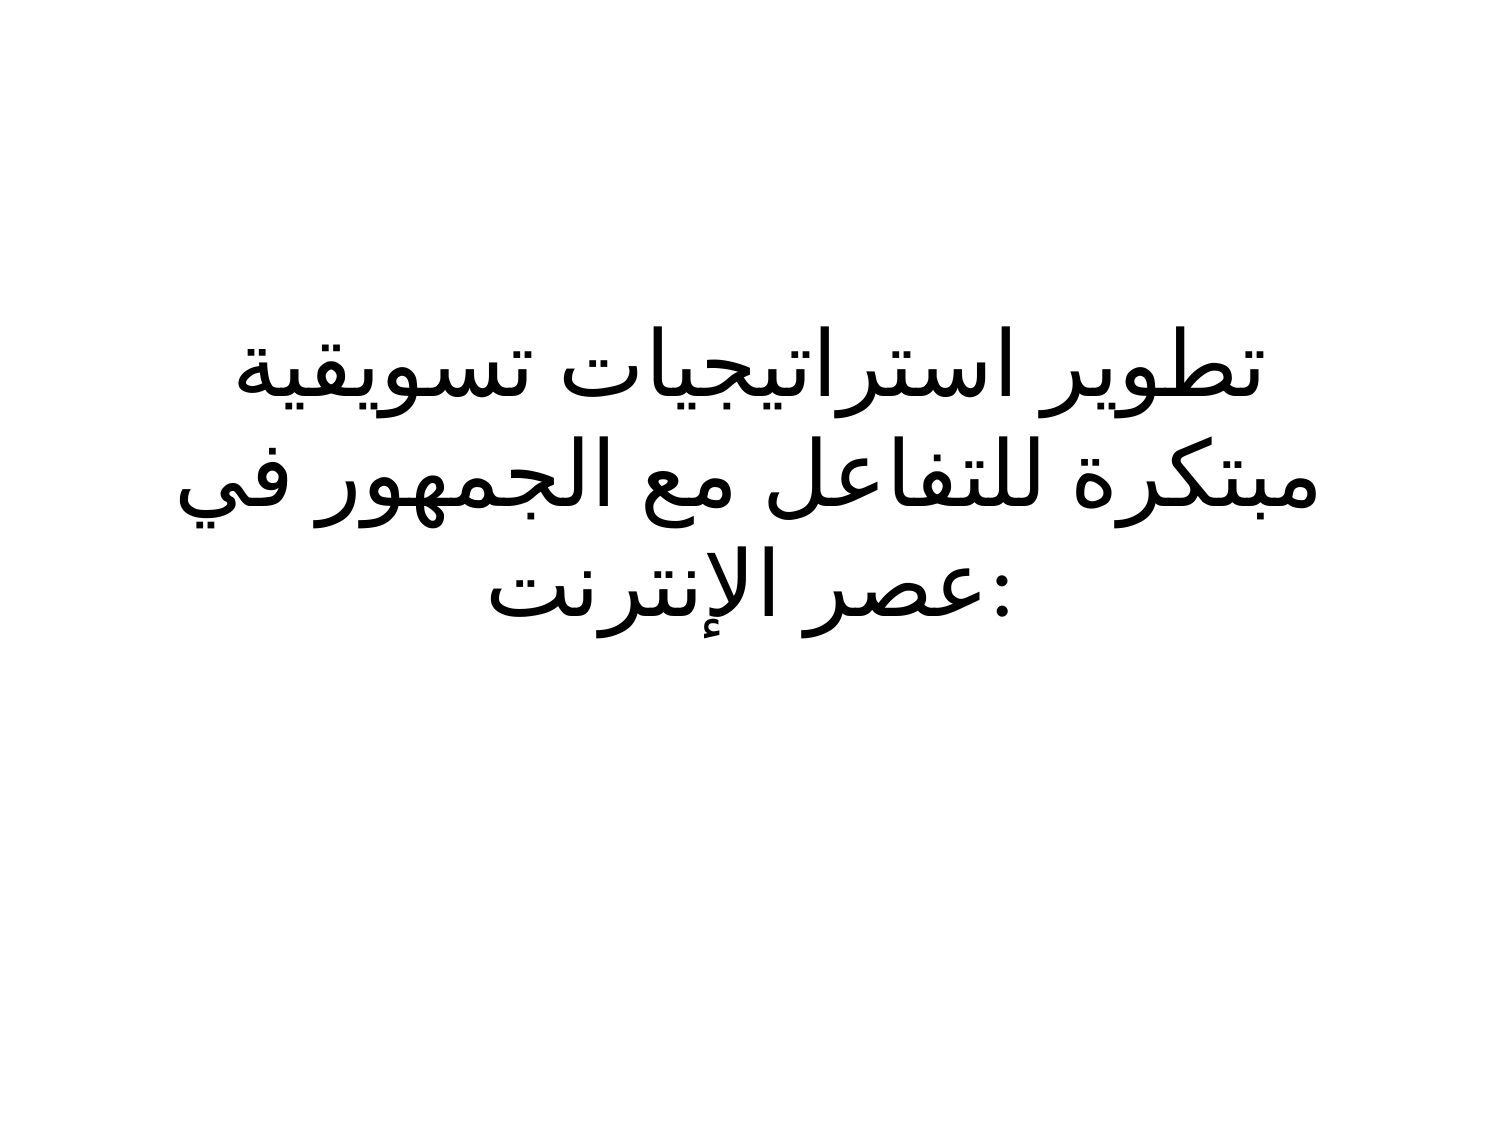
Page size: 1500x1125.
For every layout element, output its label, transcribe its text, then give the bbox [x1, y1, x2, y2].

title تطوير استراتيجيات تسويقية مبتكرة للتفاعل مع الجمهور في عصر الإنترنت: [112, 349, 1388, 591]
